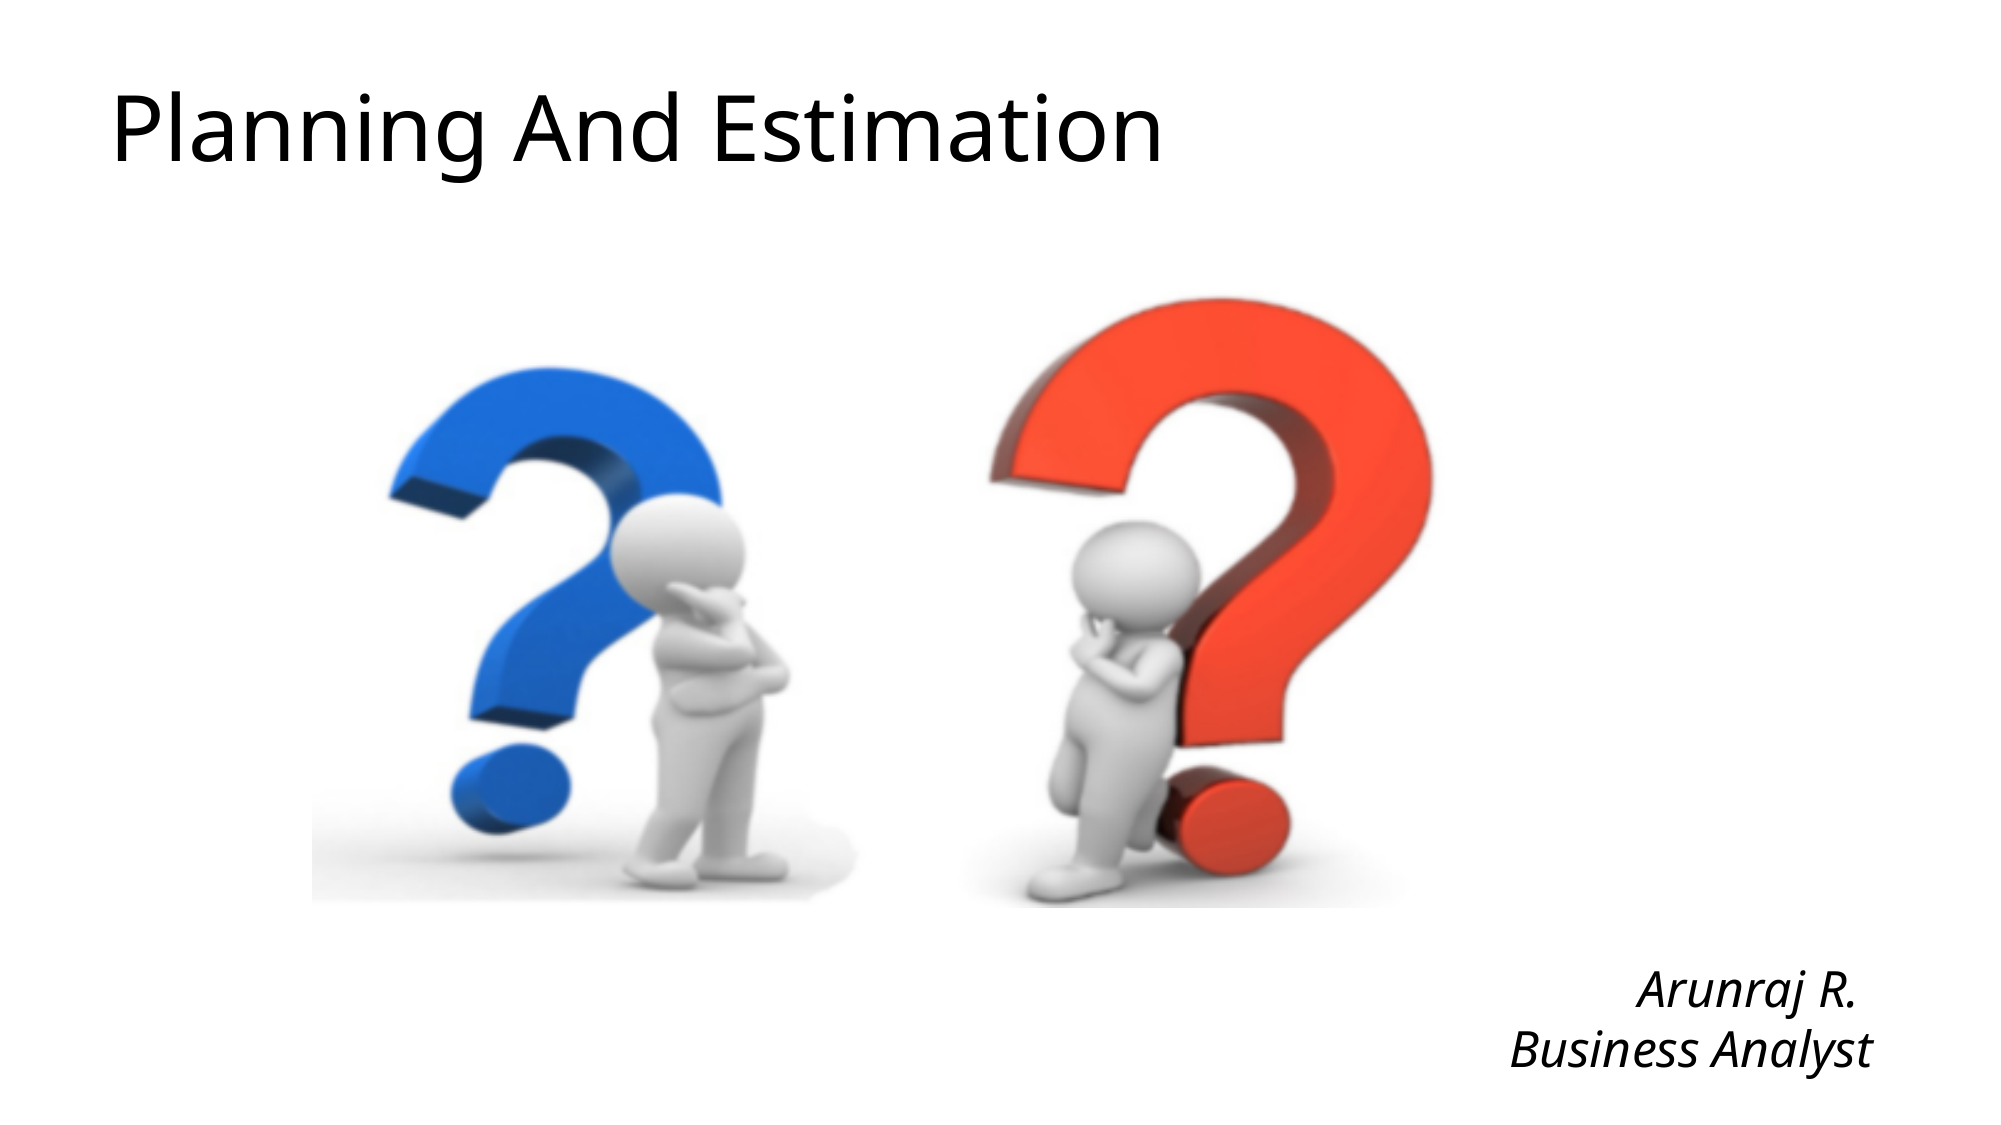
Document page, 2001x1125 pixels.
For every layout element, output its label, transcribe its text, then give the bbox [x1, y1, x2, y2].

picture [312, 287, 1603, 908]
text_box Planning And Estimation [94, 62, 1195, 188]
text_box Arunraj R. Business Analyst [1387, 949, 1888, 1085]
